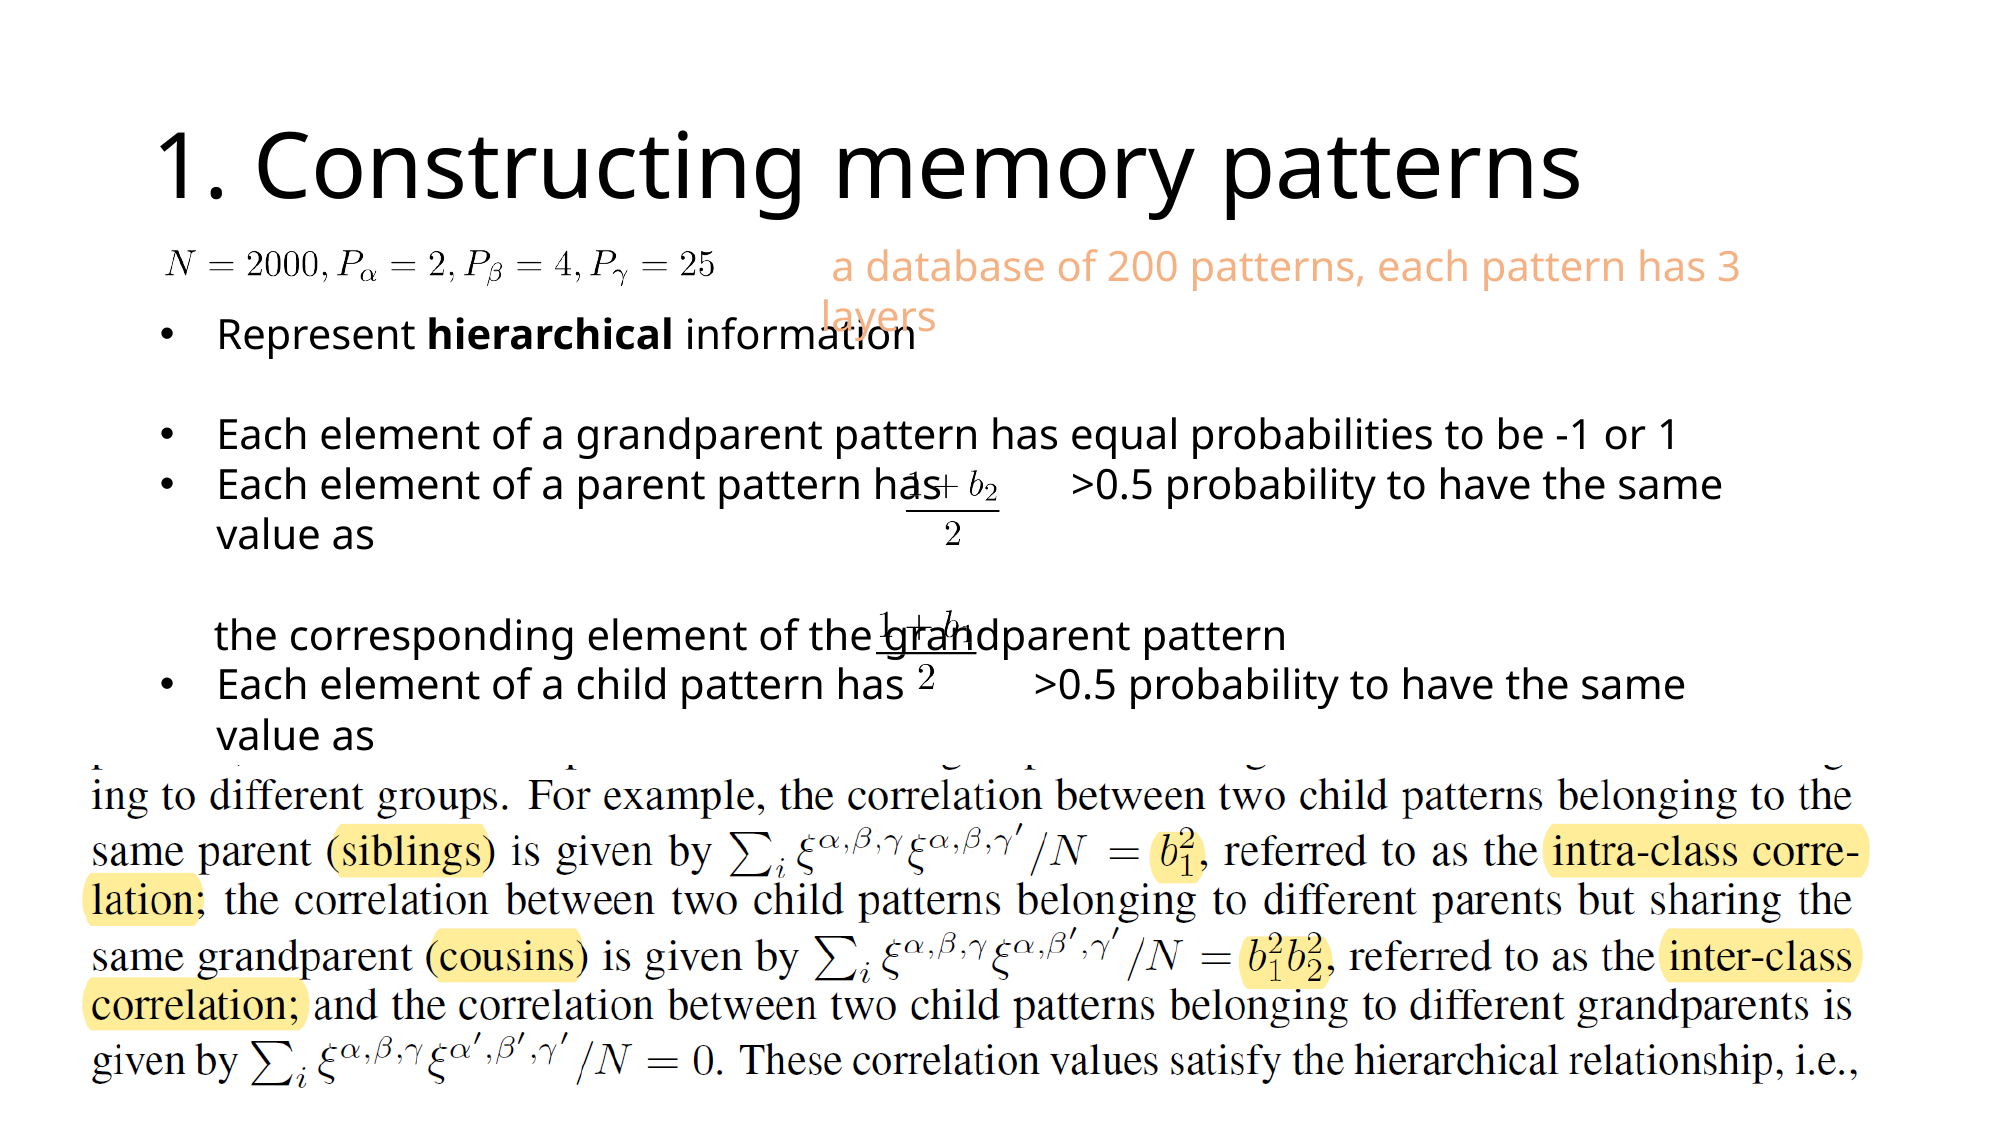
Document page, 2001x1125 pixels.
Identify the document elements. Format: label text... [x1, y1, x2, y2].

picture [876, 607, 977, 689]
text_box a database of 200 patterns, each pattern has 3 layers [805, 232, 1863, 348]
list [165, 249, 714, 286]
picture [906, 468, 1000, 545]
title 1. Constructing memory patterns [137, 59, 1863, 278]
picture [53, 765, 1870, 1102]
text_box Represent hierarchical information Each element of a grandparent pattern has equal probabilities to be -1 or 1 Each element of a parent pattern has >0.5 probability to have the same value as the corresponding element of the grandparent pattern Each element of a child pattern has >0.5 probability to have the same value as the corresponding element of the parent pattern [145, 300, 1808, 765]
